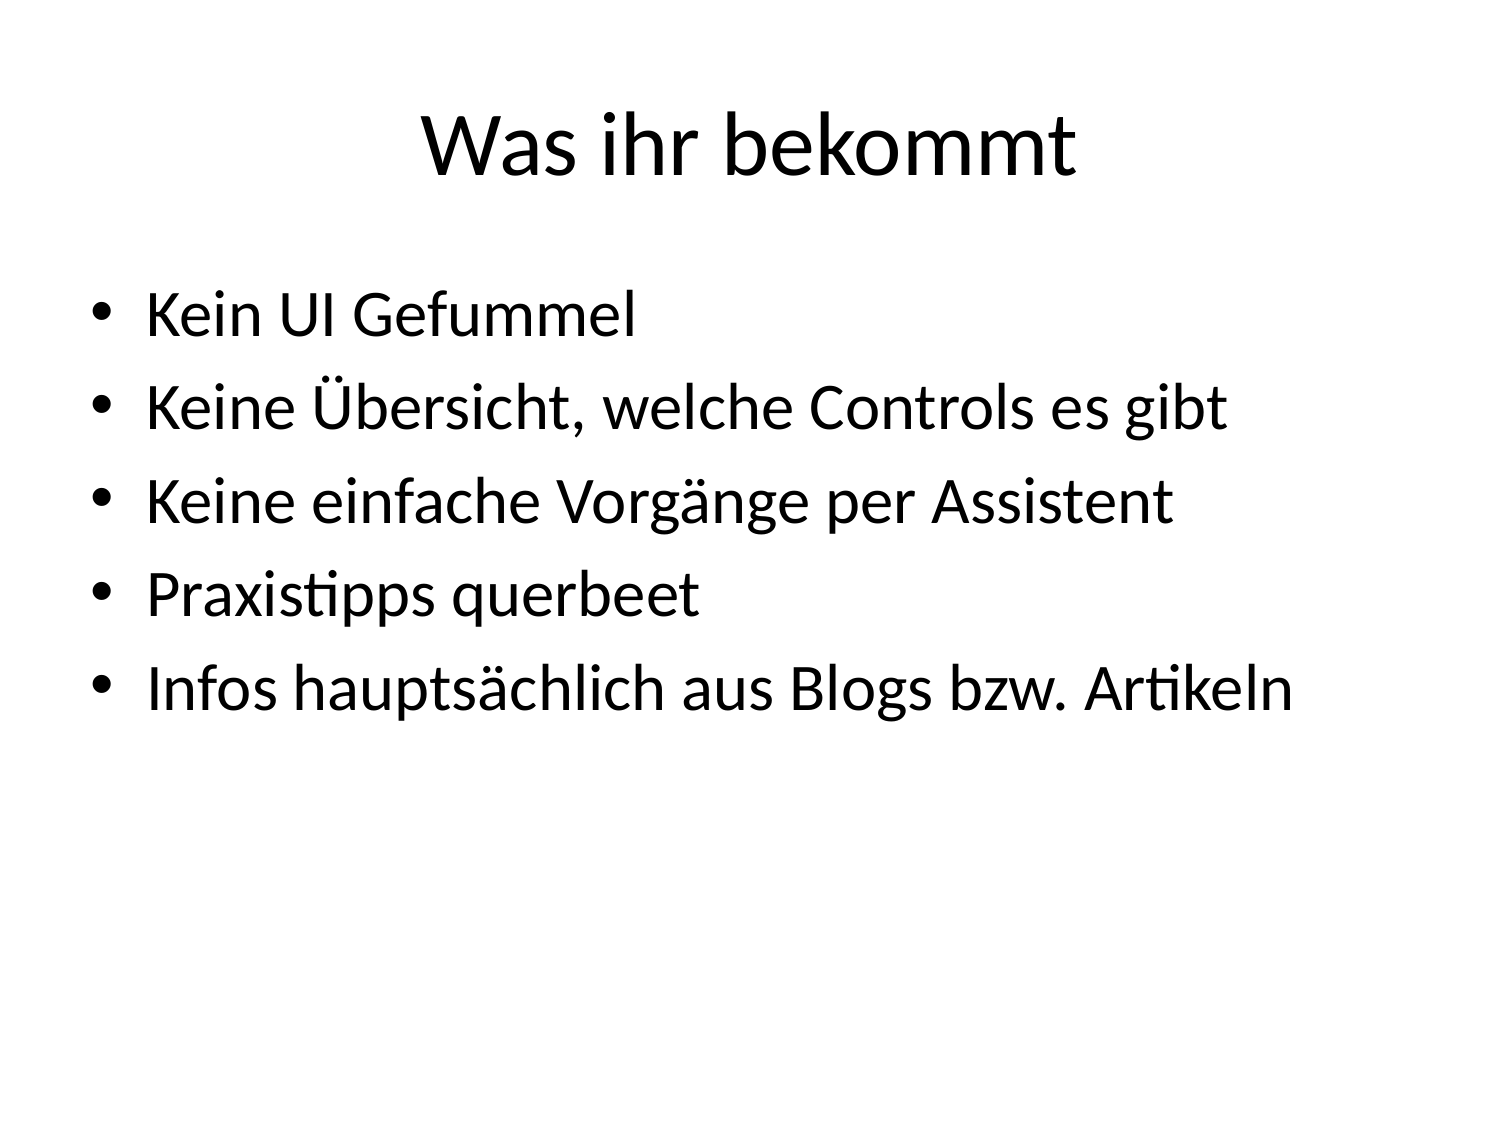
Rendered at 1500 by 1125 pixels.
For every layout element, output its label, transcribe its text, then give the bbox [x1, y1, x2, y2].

title Was ihr bekommt [75, 45, 1425, 233]
list Kein UI Gefummel Keine Übersicht, welche Controls es gibt Keine einfache Vorgänge per Assistent Praxistipps querbeet Infos hauptsächlich aus Blogs bzw. Artikeln [75, 262, 1425, 1005]
